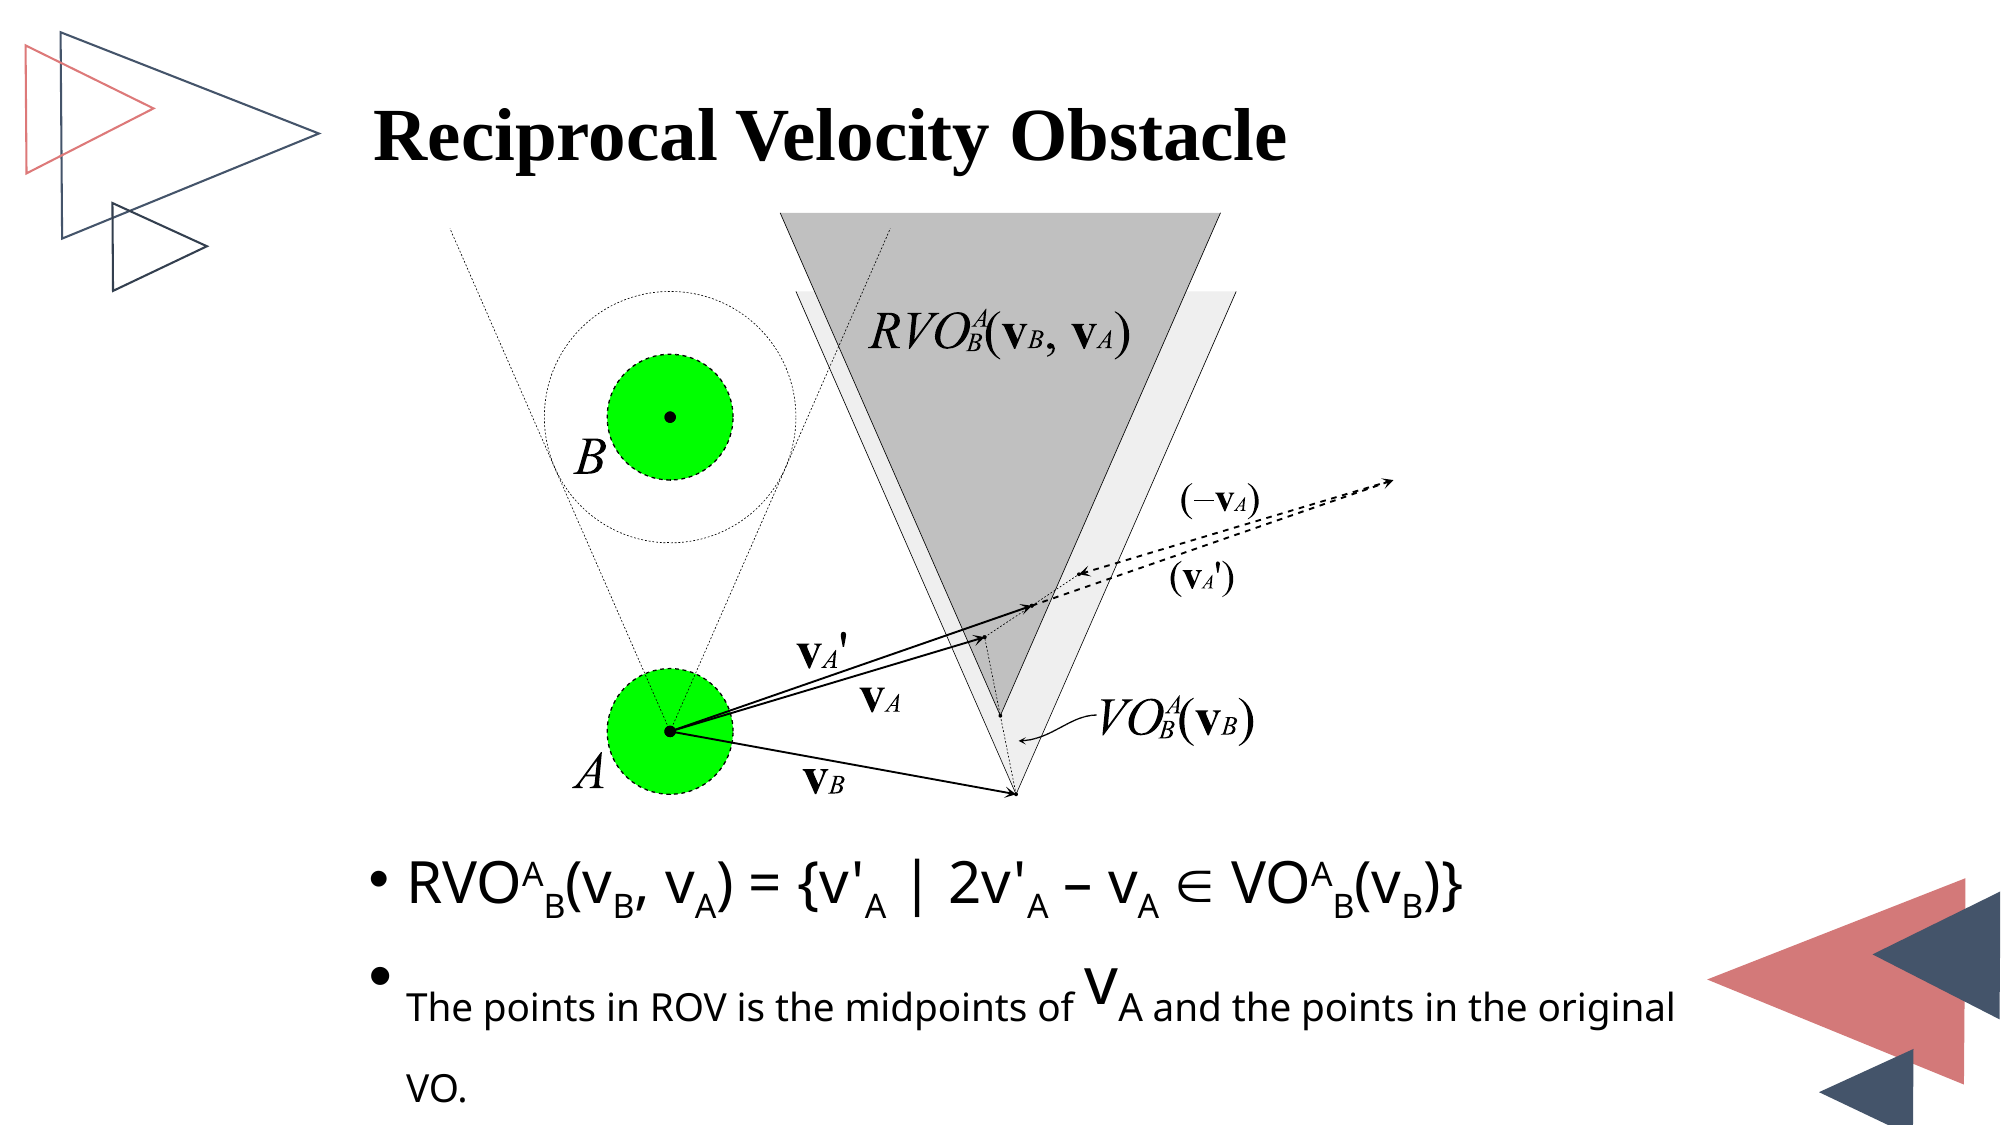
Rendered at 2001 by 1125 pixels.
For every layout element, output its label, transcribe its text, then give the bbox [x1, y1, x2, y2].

text_box Reciprocal Velocity Obstacle [310, 85, 1352, 176]
text_box RVOAB(vB, vA) = {v'A | 2v'A – vA  VOAB(vB)} The points in ROV is the midpoints of vA and the points in the original VO. [353, 839, 1704, 932]
picture [439, 206, 1405, 809]
